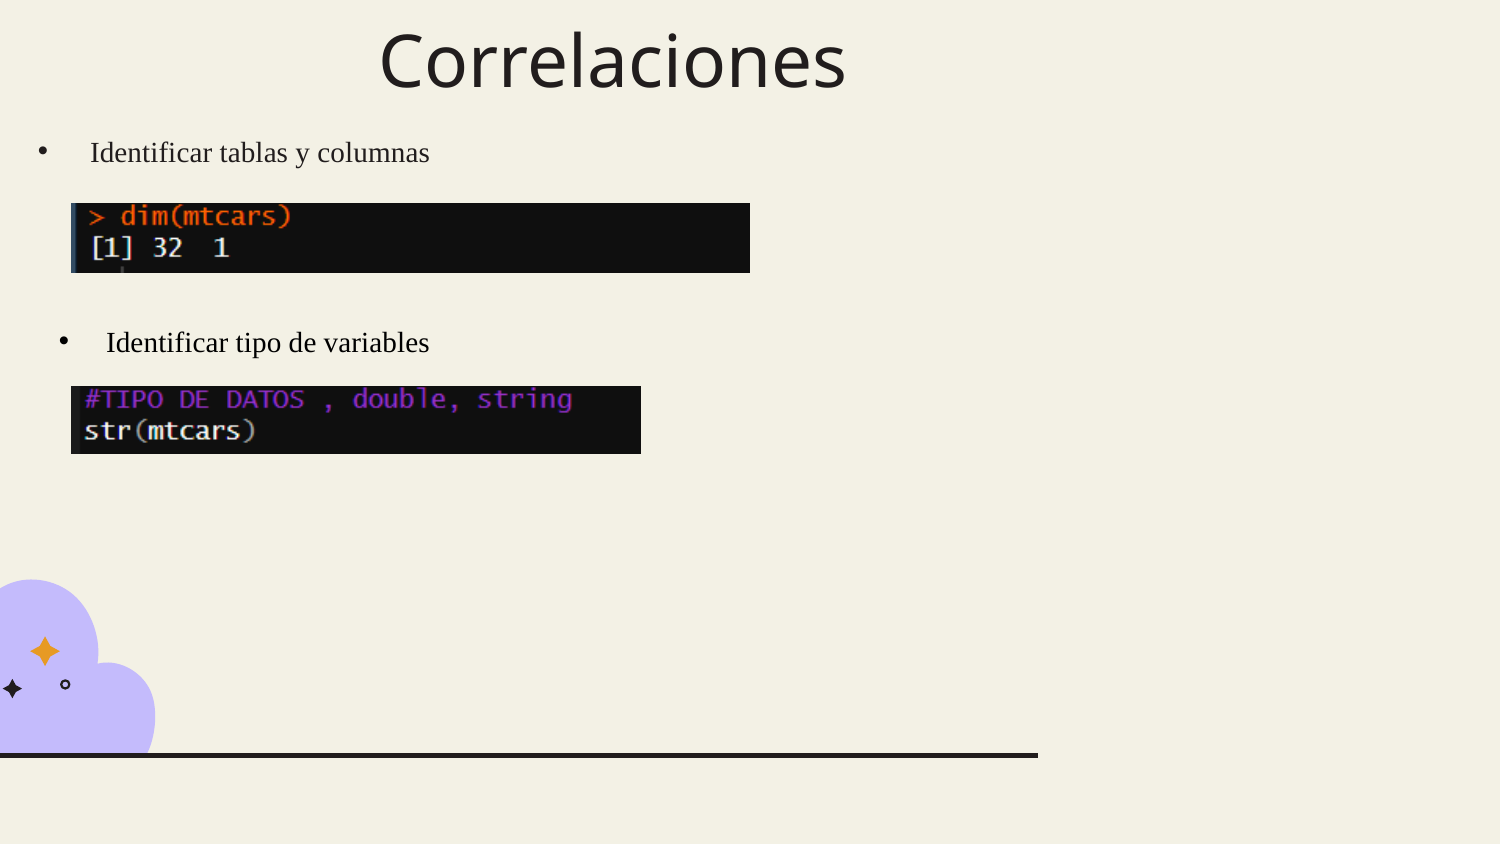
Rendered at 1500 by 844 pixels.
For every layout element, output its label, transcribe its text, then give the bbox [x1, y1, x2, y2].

title Correlaciones [0, 0, 1255, 94]
subtitle Identificar tablas y columnas [0, 112, 586, 185]
text_box Identificar tipo de variables [44, 315, 458, 401]
picture [71, 386, 641, 454]
picture [71, 203, 751, 273]
